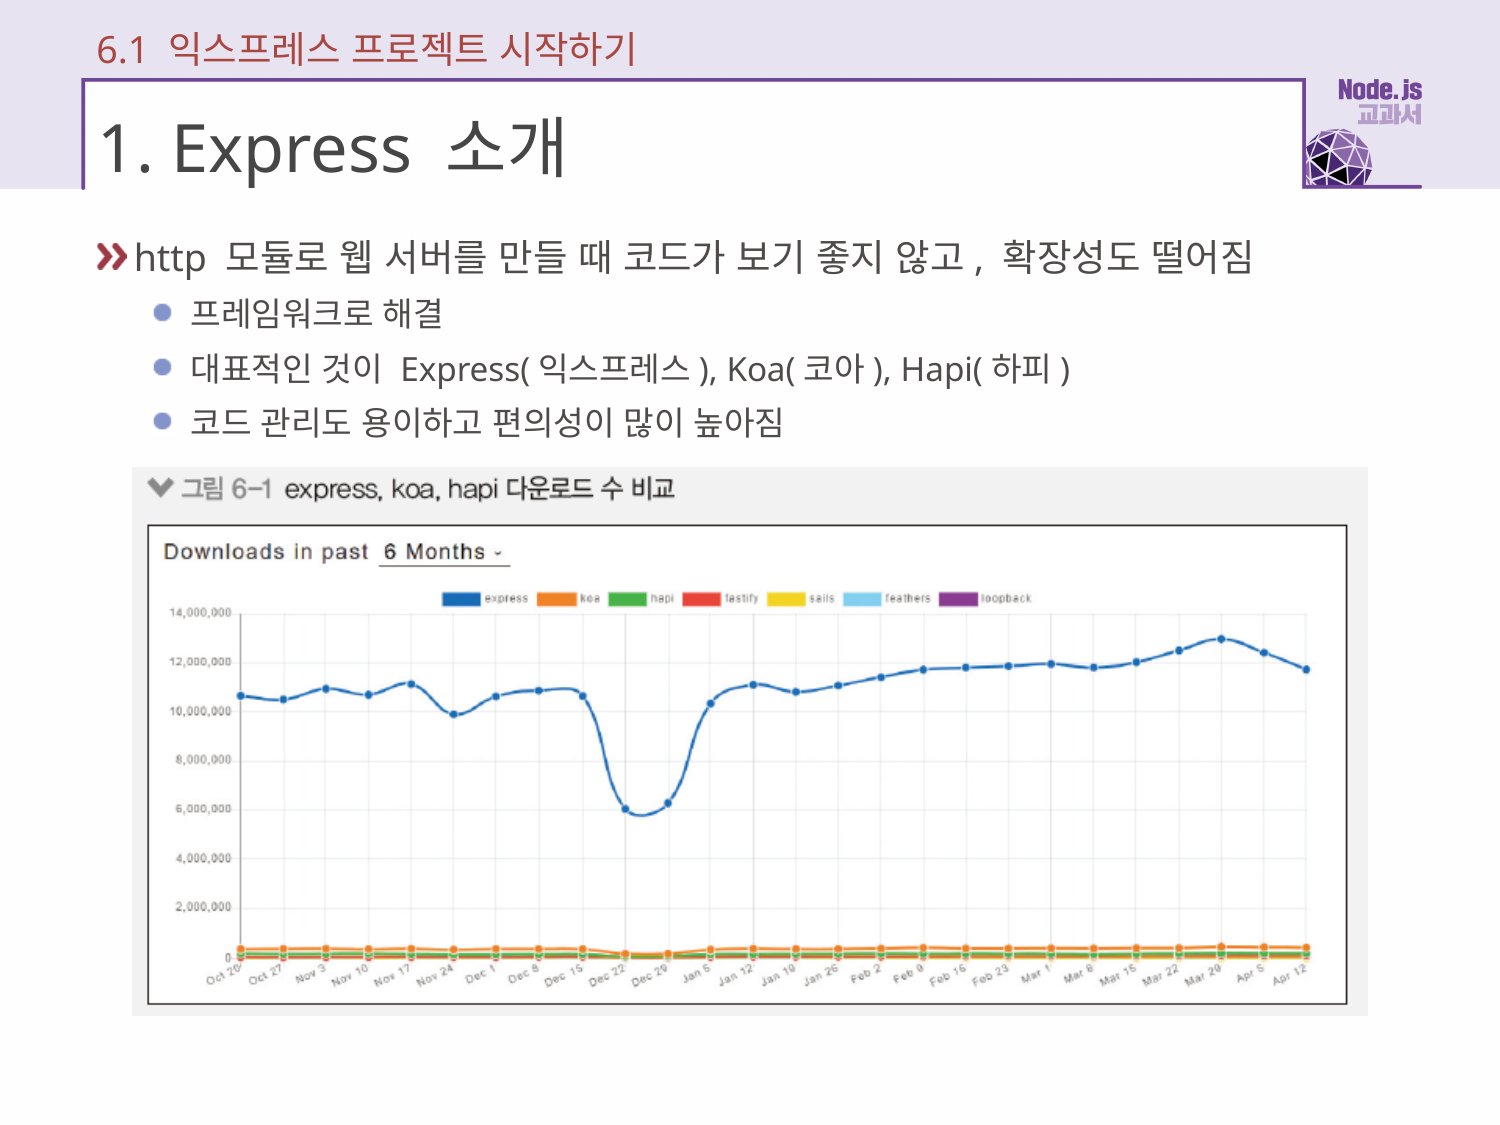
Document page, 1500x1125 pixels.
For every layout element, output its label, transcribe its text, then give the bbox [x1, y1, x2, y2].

title 1. Express 소개 [82, 61, 1413, 193]
list http 모듈로 웹 서버를 만들 때 코드가 보기 좋지 않고, 확장성도 떨어짐 프레임워크로 해결 대표적인 것이 Express(익스프레스), Koa(코아), Hapi(하피) 코드 관리도 용이하고 편의성이 많이 높아짐 [81, 222, 1412, 1037]
text_box 6.1 익스프레스 프로젝트 시작하기 [81, 14, 807, 62]
picture [0, 0, 1500, 1125]
